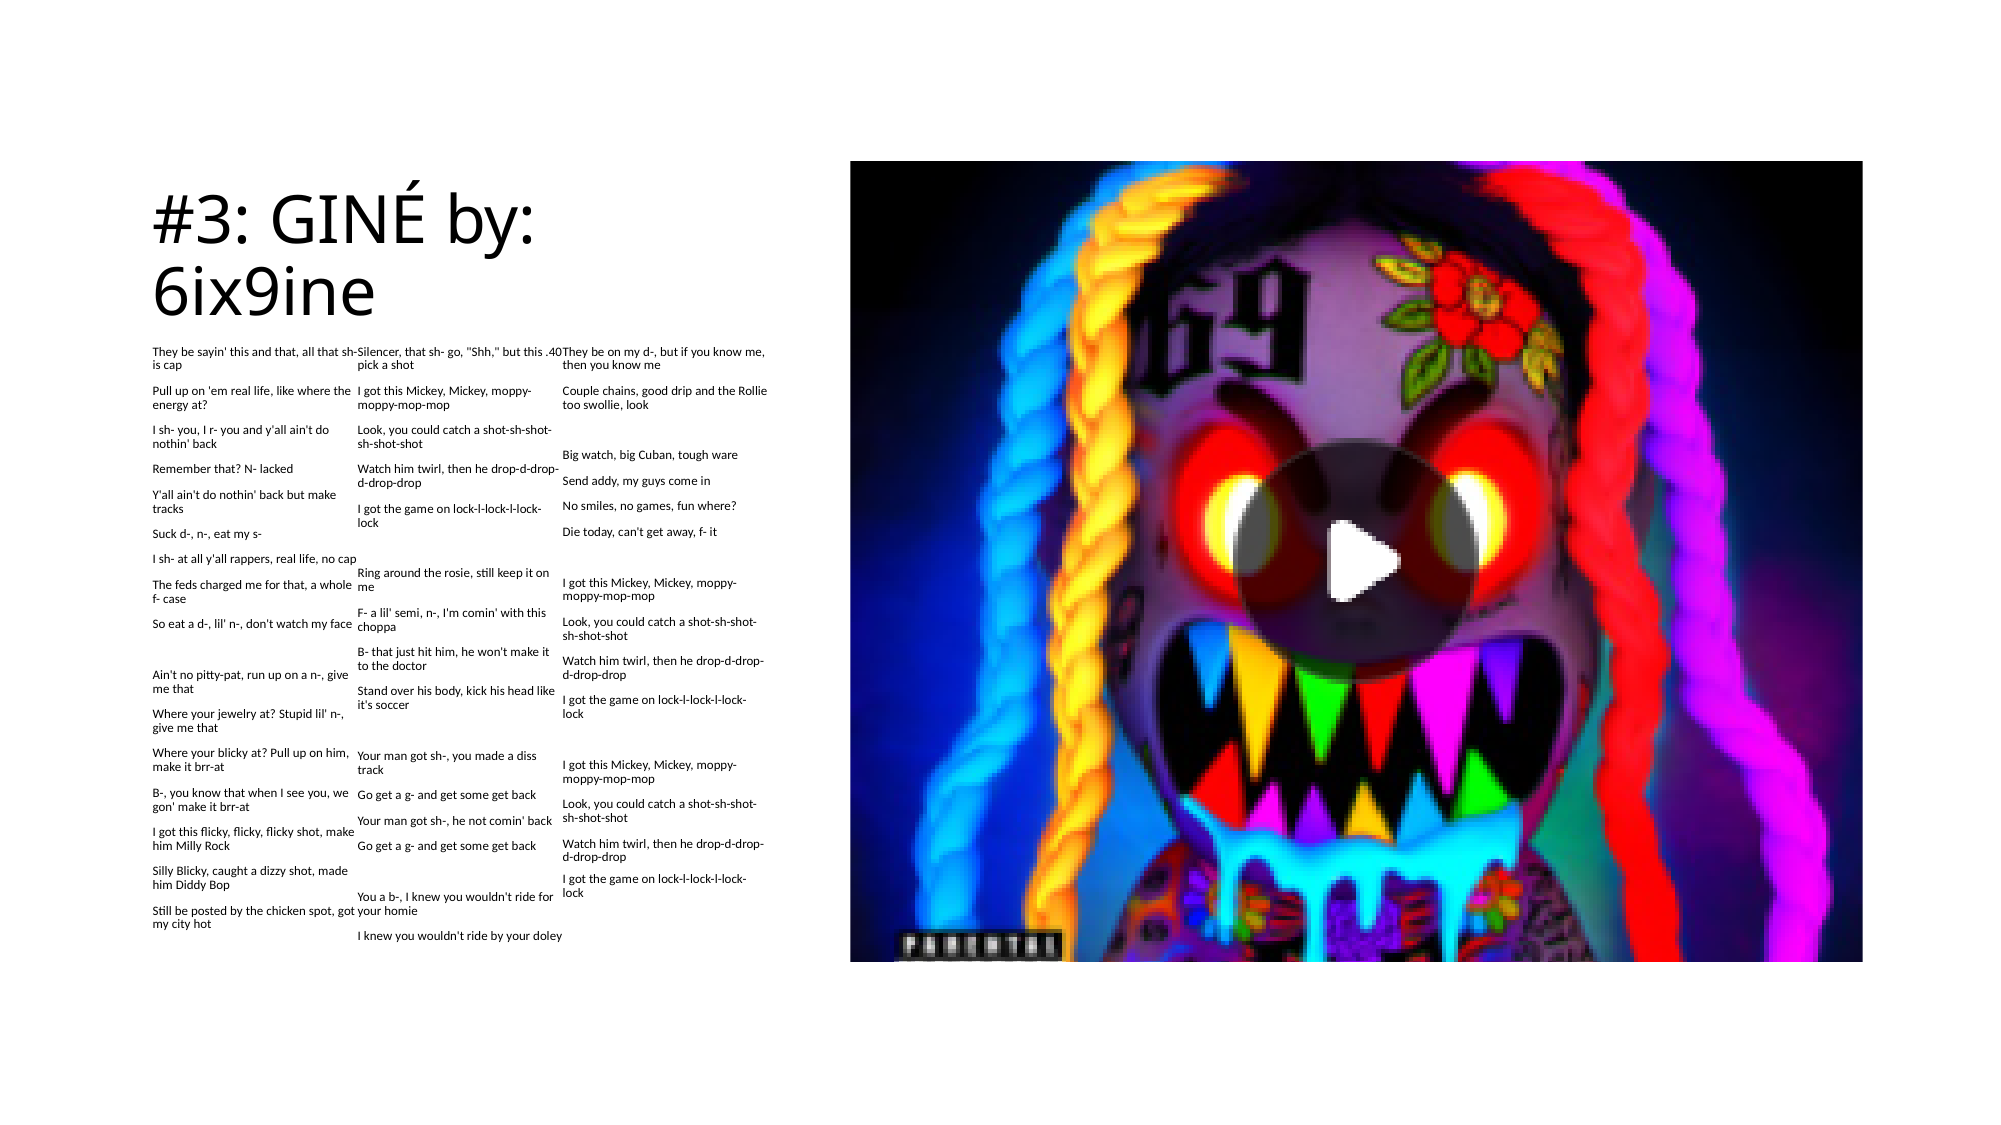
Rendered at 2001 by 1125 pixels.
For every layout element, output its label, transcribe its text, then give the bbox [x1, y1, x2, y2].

title #3: GINÉ by: 6ix9ine [137, 75, 783, 337]
list They be sayin' this and that, all that sh- is cap Pull up on 'em real life, like where the energy at? I sh- you, I r- you and y'all ain't do nothin' back Remember that? N- lacked Y'all ain't do nothin' back but make tracks Suck d-, n-, eat my s- I sh- at all y'all rappers, real life, no cap The feds charged me for that, a whole f- case So eat a d-, lil' n-, don't watch my face Ain't no pitty-pat, run up on a n-, give me that Where your jewelry at? Stupid lil' n-, give me that Where your blicky at? Pull up on him, make it brr-at B-, you know that when I see you, we gon' make it brr-at I got this flicky, flicky, flicky shot, make him Milly Rock Silly Blicky, caught a dizzy shot, made him Diddy Bop Still be posted by the chicken spot, got my city hot Silencer, that sh- go, "Shh," but this .40 pick a shot I got this Mickey, Mickey, moppy-moppy-mop-mop Look, you could catch a shot-sh-shot-sh-shot-shot Watch him twirl, then he drop-d-drop-d-drop-drop I got the game on lock-l-lock-l-lock-lock Ring around the rosie, still keep it on me F- a lil' semi, n-, I'm comin' with this choppa B- that just hit him, he won't make it to the doctor Stand over his body, kick his head like it's soccer Your man got sh-, you made a diss track Go get a g- and get some get back Your man got sh-, he not comin' back Go get a g- and get some get back You a b-, I knew you wouldn't ride for your homie I knew you wouldn't ride by your doley They be on my d-, but if you know me, then you know me Couple chains, good drip and the Rollie too swollie, look Big watch, big Cuban, tough ware Send addy, my guys come in No smiles, no games, fun where? Die today, can't get away, f- it I got this Mickey, Mickey, moppy-moppy-mop-mop Look, you could catch a shot-sh-shot-sh-shot-shot Watch him twirl, then he drop-d-drop-d-drop-drop I got the game on lock-l-lock-l-lock-lock I got this Mickey, Mickey, moppy-moppy-mop-mop Look, you could catch a shot-sh-shot-sh-shot-shot Watch him twirl, then he drop-d-drop-d-drop-drop I got the game on lock-l-lock-l-lock-lock [137, 337, 783, 963]
picture [850, 161, 1863, 962]
